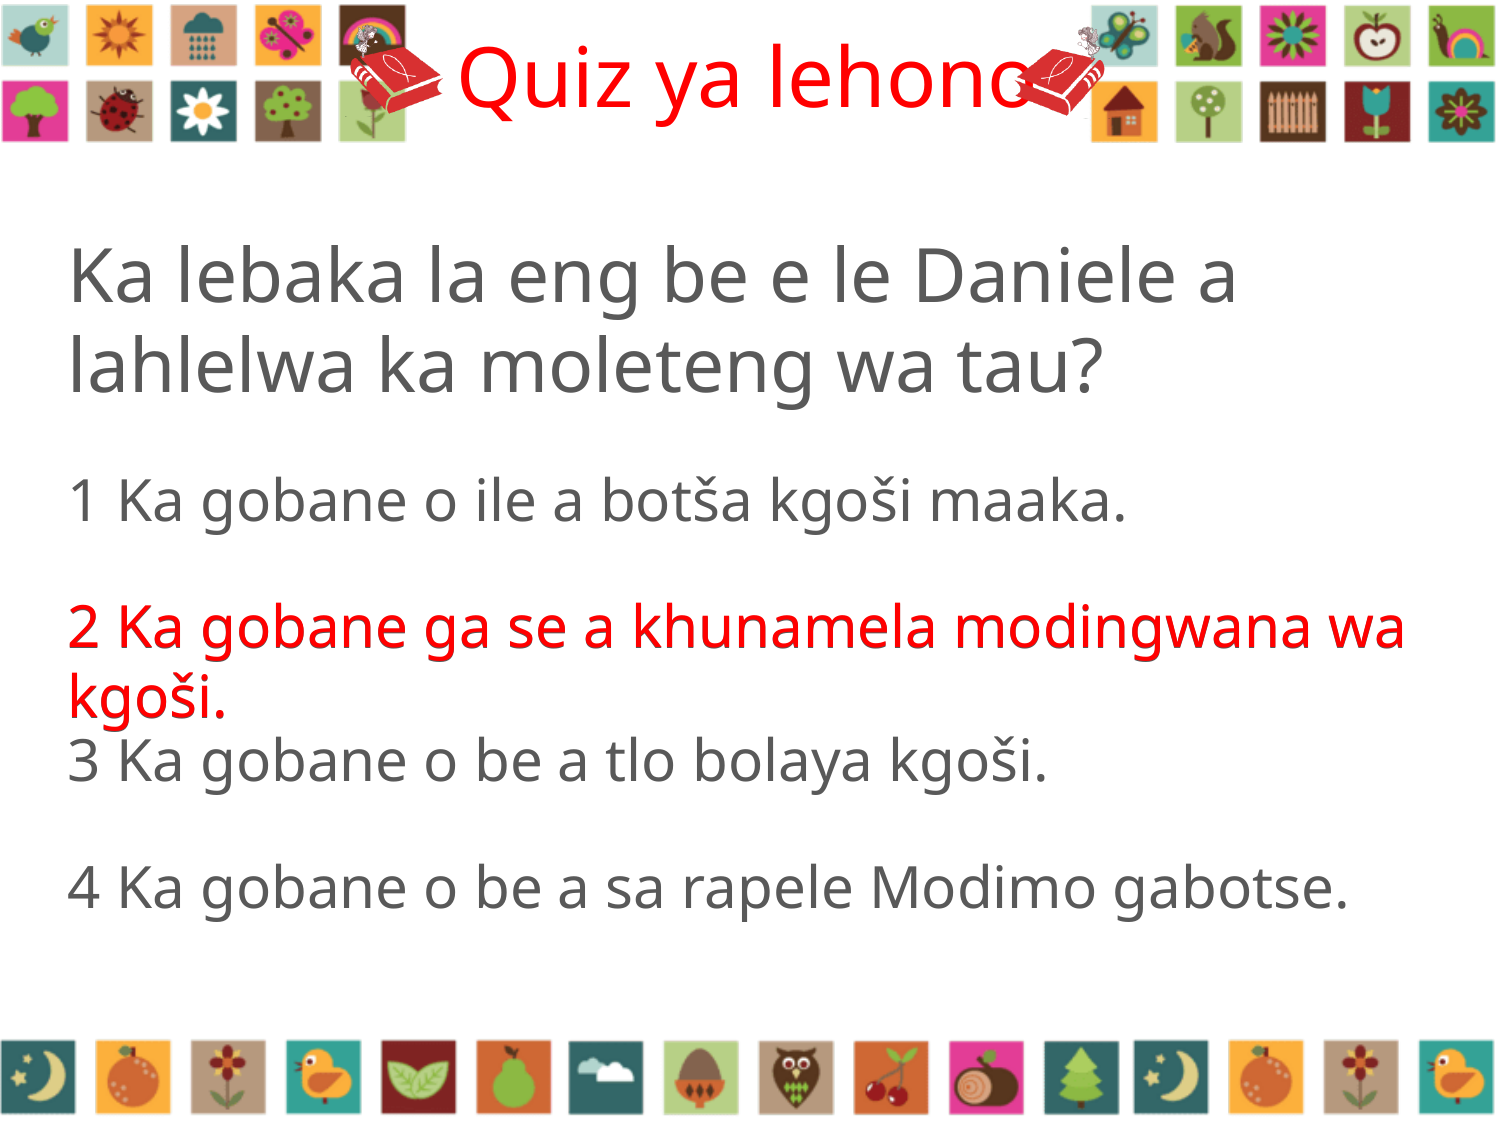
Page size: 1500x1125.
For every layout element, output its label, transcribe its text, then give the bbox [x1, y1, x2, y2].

picture [982, 3, 1500, 150]
text_box 1 Ka gobane o ile a botša kgoši maaka. [53, 456, 1436, 541]
text_box 3 Ka gobane o be a tlo bolaya kgoši. [53, 736, 1483, 801]
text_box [0, 1028, 1500, 1118]
text_box 4 Ka gobane o be a sa rapele Modimo gabotse. [53, 842, 1483, 928]
text_box 2 Ka gobane ga se a khunamela modingwana wa kgoši. [53, 581, 1483, 736]
text_box Ka lebaka la eng be e le Daniele a lahlelwa ka moleteng wa tau? [53, 219, 1436, 415]
text_box Quiz ya lehono [425, 16, 1078, 131]
picture [0, 3, 475, 150]
